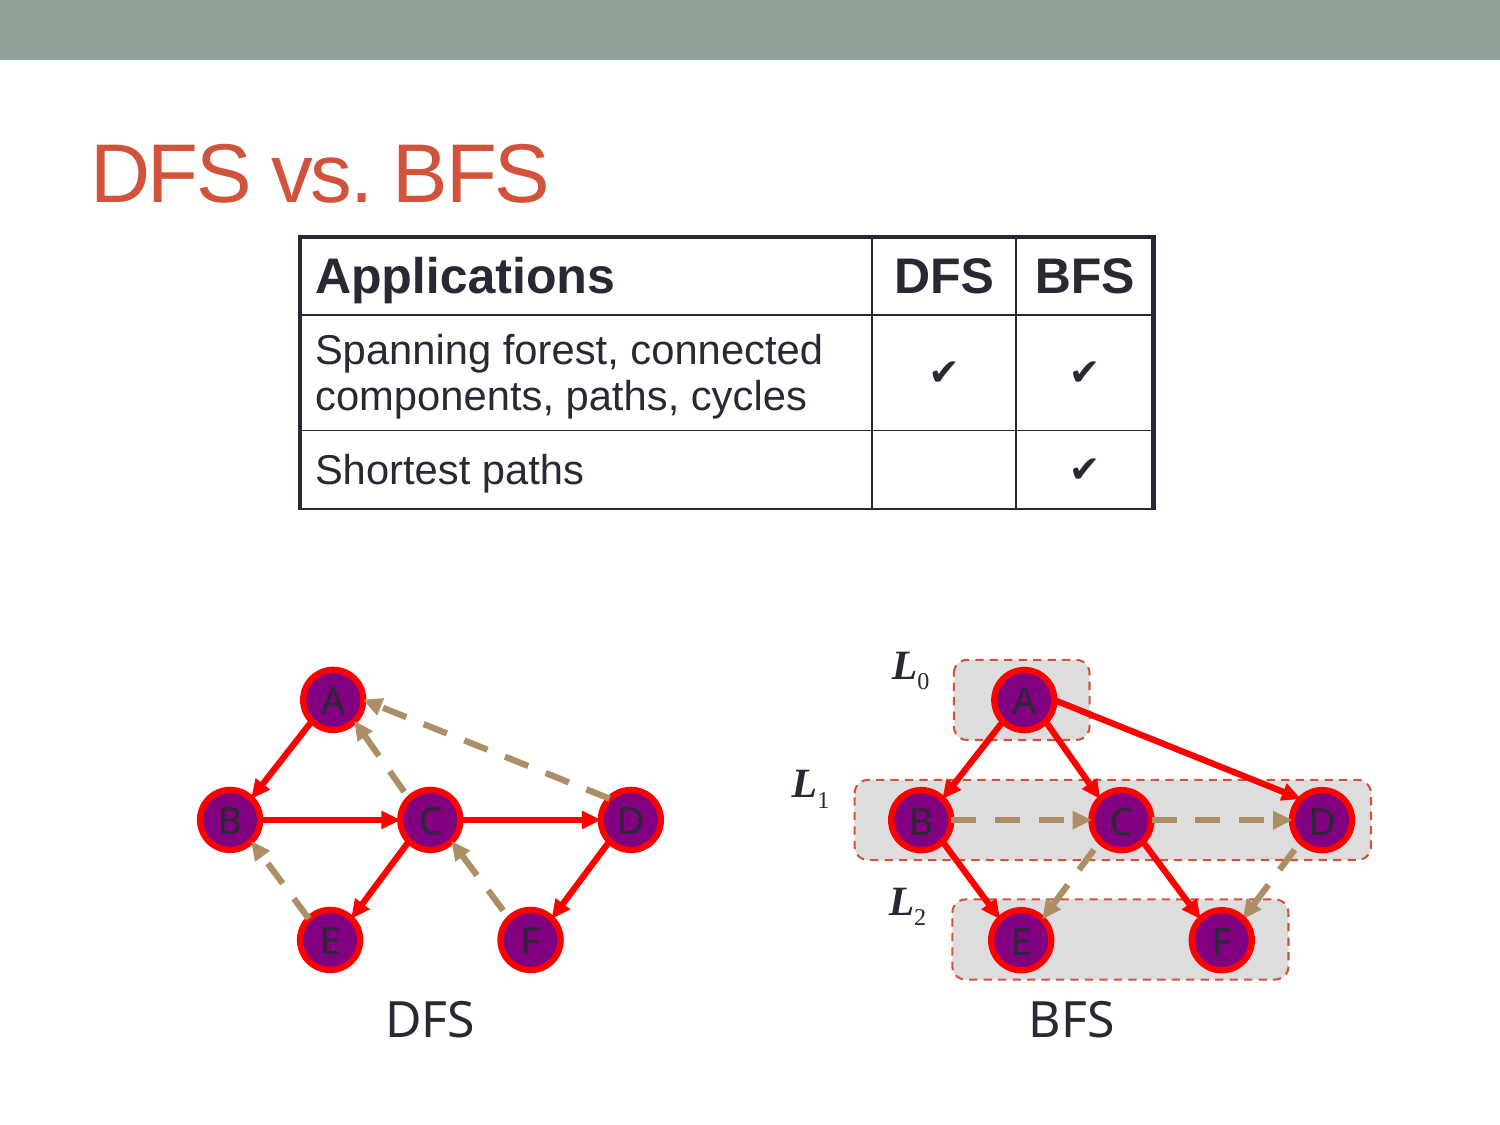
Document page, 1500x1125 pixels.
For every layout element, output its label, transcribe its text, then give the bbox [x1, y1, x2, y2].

text_box F [500, 909, 561, 971]
text_box C [1091, 804, 1152, 851]
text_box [1242, 844, 1301, 916]
text_box [1146, 823, 1299, 861]
title DFS vs. BFS [75, 87, 1425, 250]
text_box A [994, 669, 1055, 731]
text_box [952, 899, 1289, 980]
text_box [251, 723, 312, 796]
text_box [1012, 725, 1043, 740]
text_box L1 [772, 748, 849, 821]
text_box [953, 659, 1090, 721]
text_box [946, 823, 1098, 861]
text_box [1056, 699, 1301, 796]
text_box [942, 844, 1000, 916]
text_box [351, 843, 410, 916]
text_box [451, 843, 510, 916]
table_cell ✔ [1017, 316, 1151, 430]
table_cell Spanning forest, connected components, paths, cycles [302, 316, 871, 430]
text_box BFS [941, 979, 1203, 1055]
text_box [1109, 845, 1140, 861]
table_cell ✔ [1017, 431, 1151, 508]
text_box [1042, 844, 1101, 916]
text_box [942, 724, 1004, 796]
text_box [365, 699, 610, 796]
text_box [1142, 844, 1201, 916]
text_box F [1191, 910, 1252, 971]
text_box D [600, 789, 661, 851]
text_box B [891, 790, 952, 851]
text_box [354, 723, 363, 796]
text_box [551, 843, 610, 916]
table_cell ✔ [873, 316, 1015, 430]
text_box [1148, 804, 1296, 819]
text_box C [400, 804, 461, 851]
text_box A [303, 669, 364, 730]
text_box L2 [869, 866, 946, 938]
table_cell [873, 431, 1015, 508]
text_box L0 [872, 630, 949, 702]
text_box [948, 779, 1094, 818]
table_header BFS [1017, 239, 1151, 314]
table_cell Shortest paths [302, 431, 871, 508]
text_box E [300, 909, 361, 971]
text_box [1045, 724, 1054, 796]
text_box E [991, 910, 1052, 971]
text_box B [200, 789, 261, 851]
text_box [854, 779, 940, 861]
table_header Applications [302, 239, 871, 314]
table_header DFS [873, 239, 1015, 314]
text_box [250, 843, 309, 916]
text_box D [1292, 790, 1353, 851]
text_box [1308, 779, 1372, 861]
text_box DFS [300, 979, 561, 1055]
